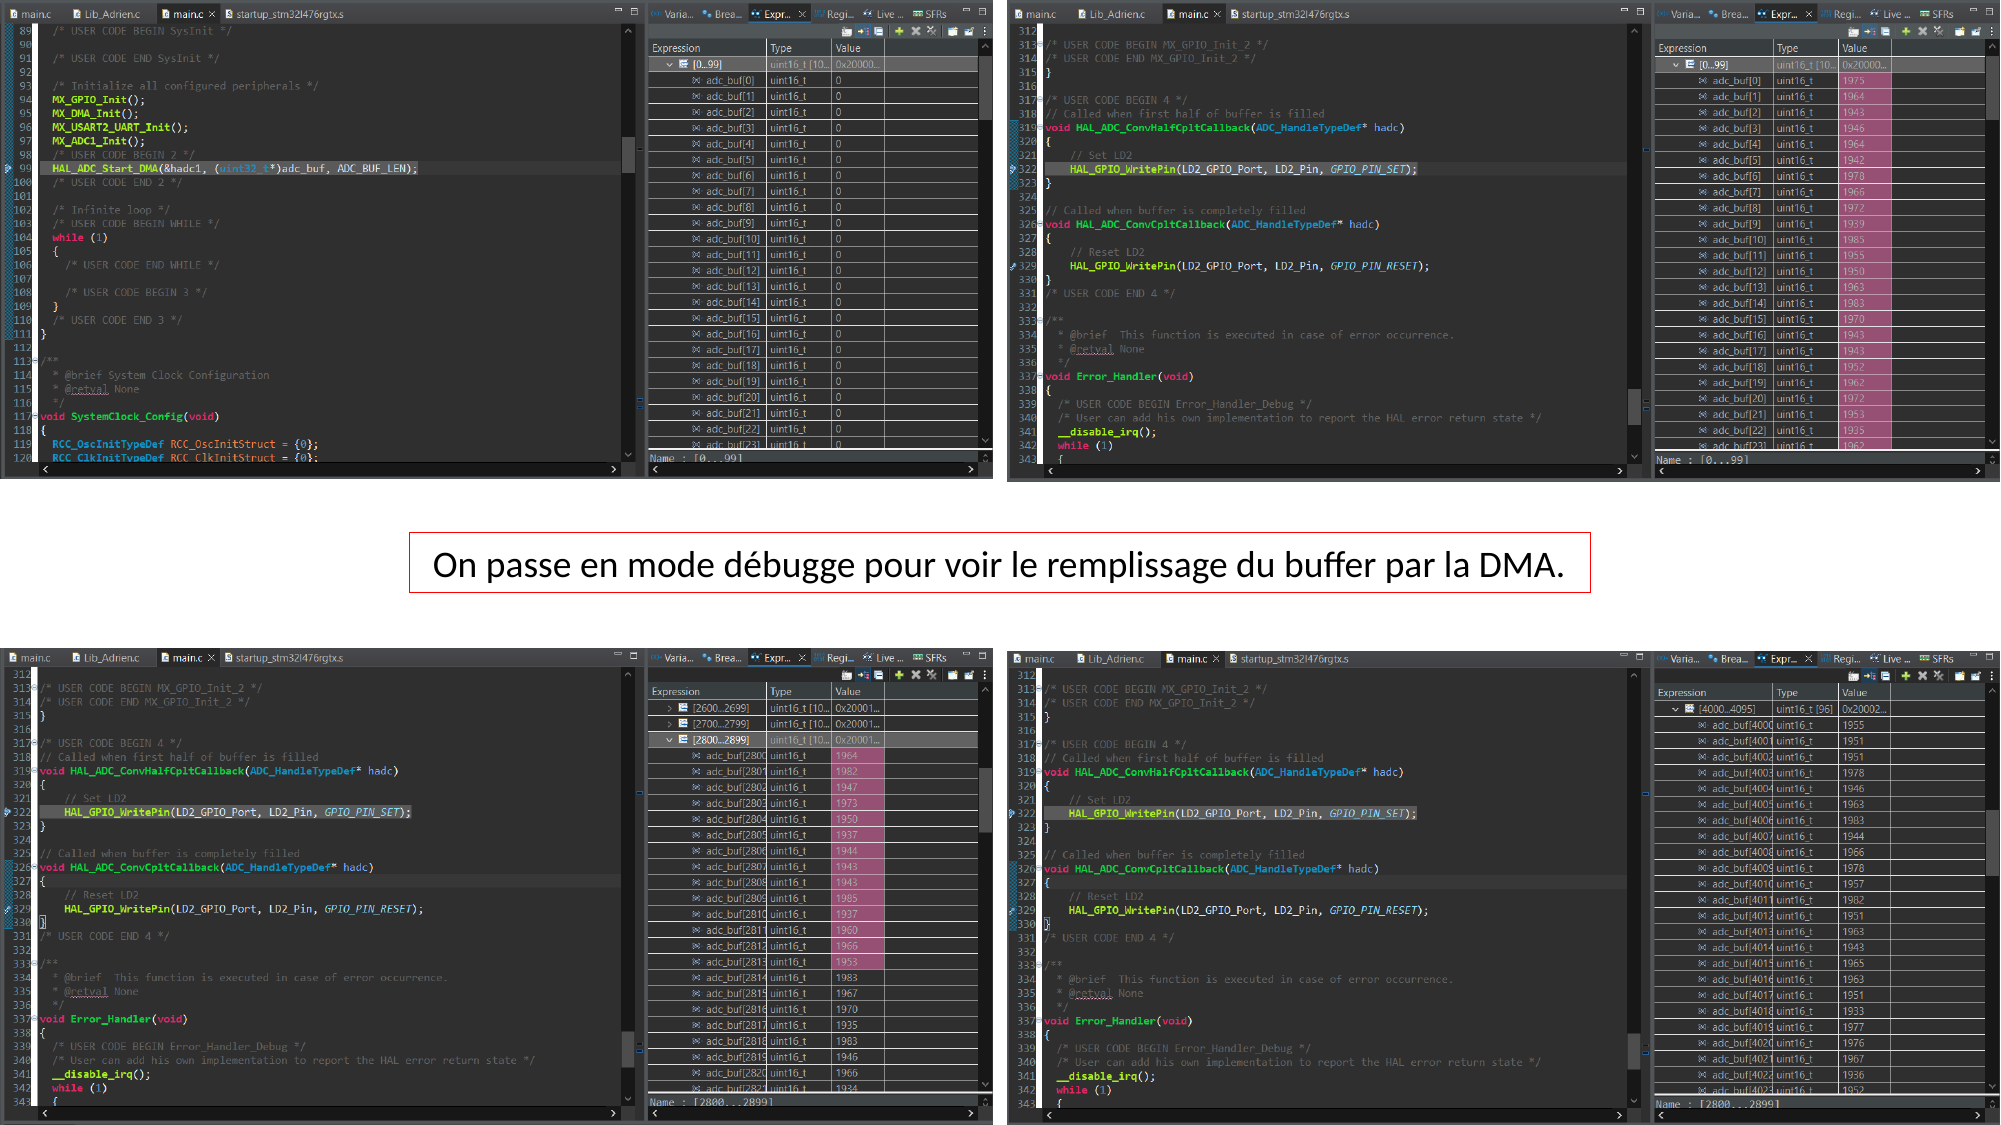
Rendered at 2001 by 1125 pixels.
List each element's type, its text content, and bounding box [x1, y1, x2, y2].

picture [1007, 0, 2000, 482]
text_box On passe en mode débugge pour voir le remplissage du buffer par la DMA. [409, 532, 1591, 593]
picture [1007, 651, 2000, 1125]
picture [0, 0, 993, 479]
picture [0, 648, 993, 1125]
